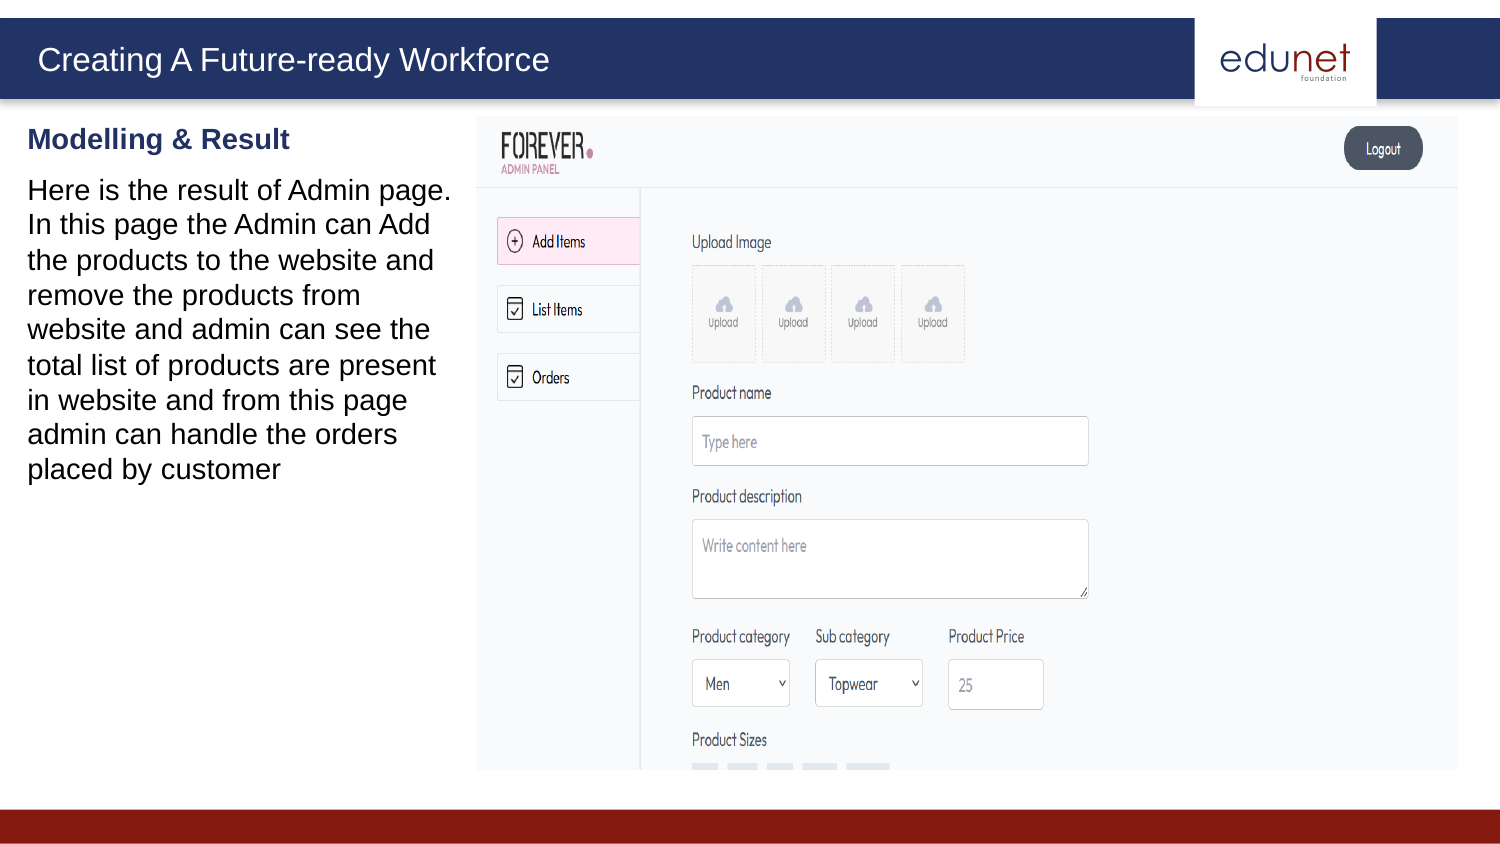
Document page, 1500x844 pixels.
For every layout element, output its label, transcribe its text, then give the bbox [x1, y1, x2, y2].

text_box Here is the result of Admin page. In this page the Admin can Add the products to the website and remove the products from website and admin can see the total list of products are present in website and from this page admin can handle the orders placed by customer [12, 163, 471, 493]
picture [476, 116, 1458, 770]
picture [1215, 38, 1356, 86]
text_box Modelling & Result [12, 113, 513, 163]
